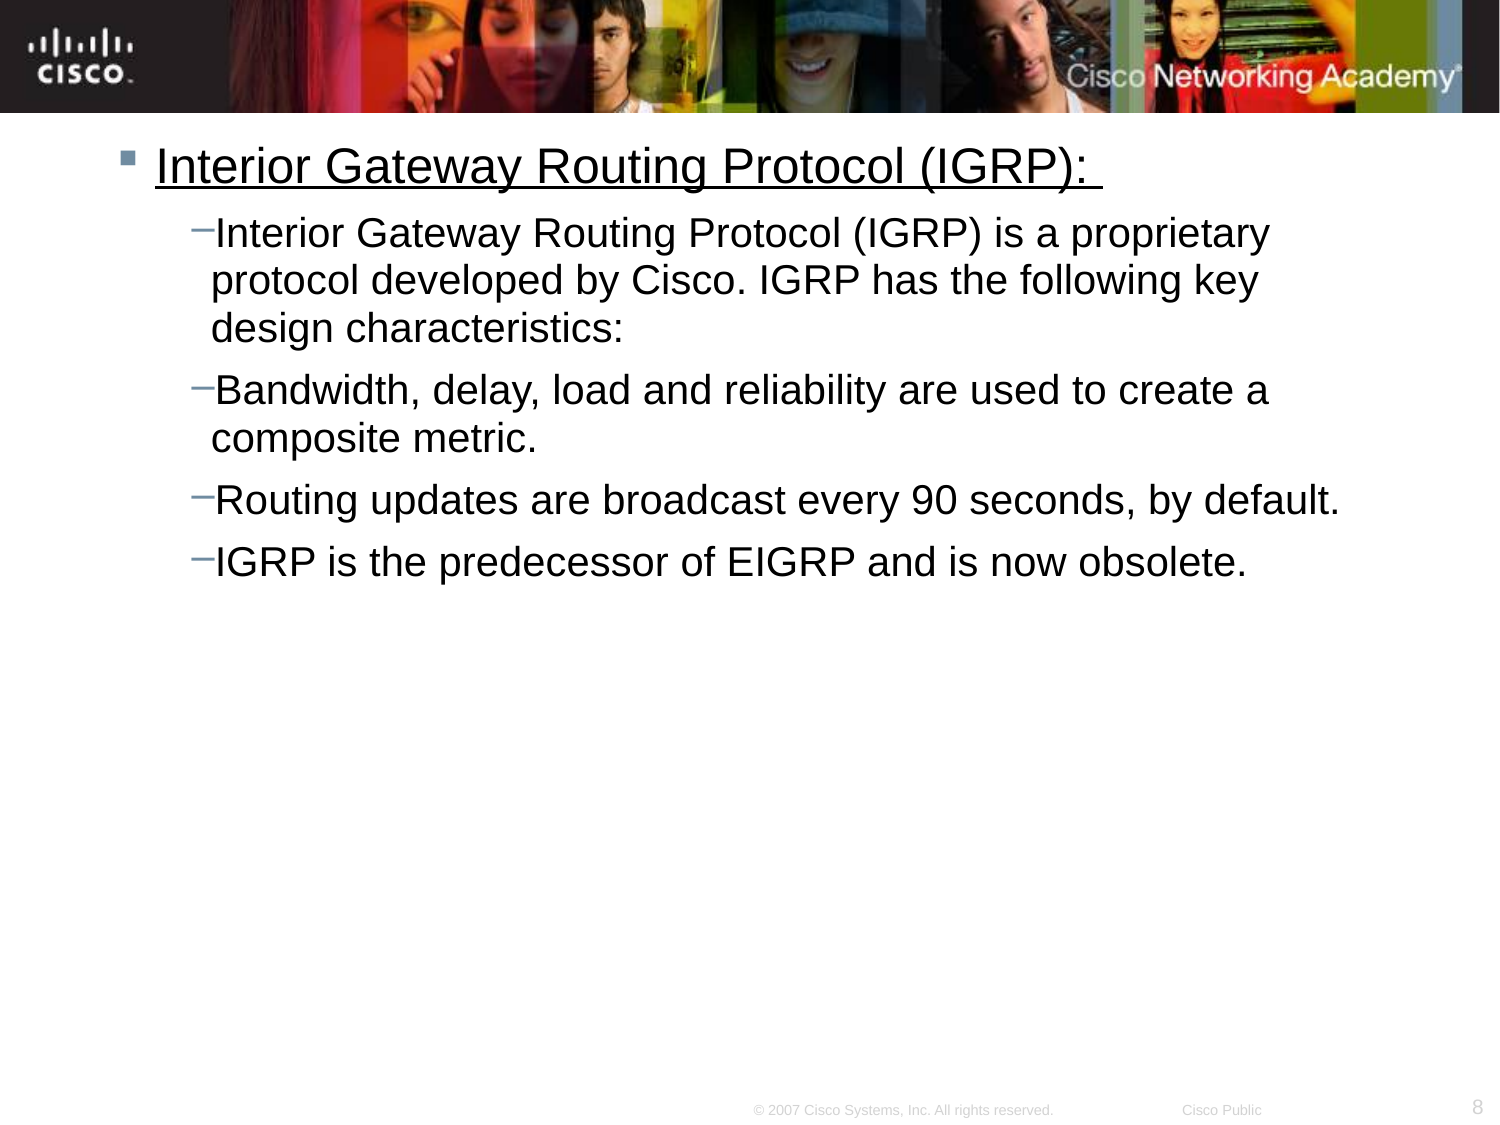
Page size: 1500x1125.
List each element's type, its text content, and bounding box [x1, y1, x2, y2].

picture [0, 0, 1500, 113]
list Interior Gateway Routing Protocol (IGRP): Interior Gateway Routing Protocol (IGRP) is a proprietary protocol developed by Cisco. IGRP has the following key design characteristics: Bandwidth, delay, load and reliability are used to create a composite metric. Routing updates are broadcast every 90 seconds, by default. IGRP is the predecessor of EIGRP and is now obsolete. [102, 130, 1398, 1073]
